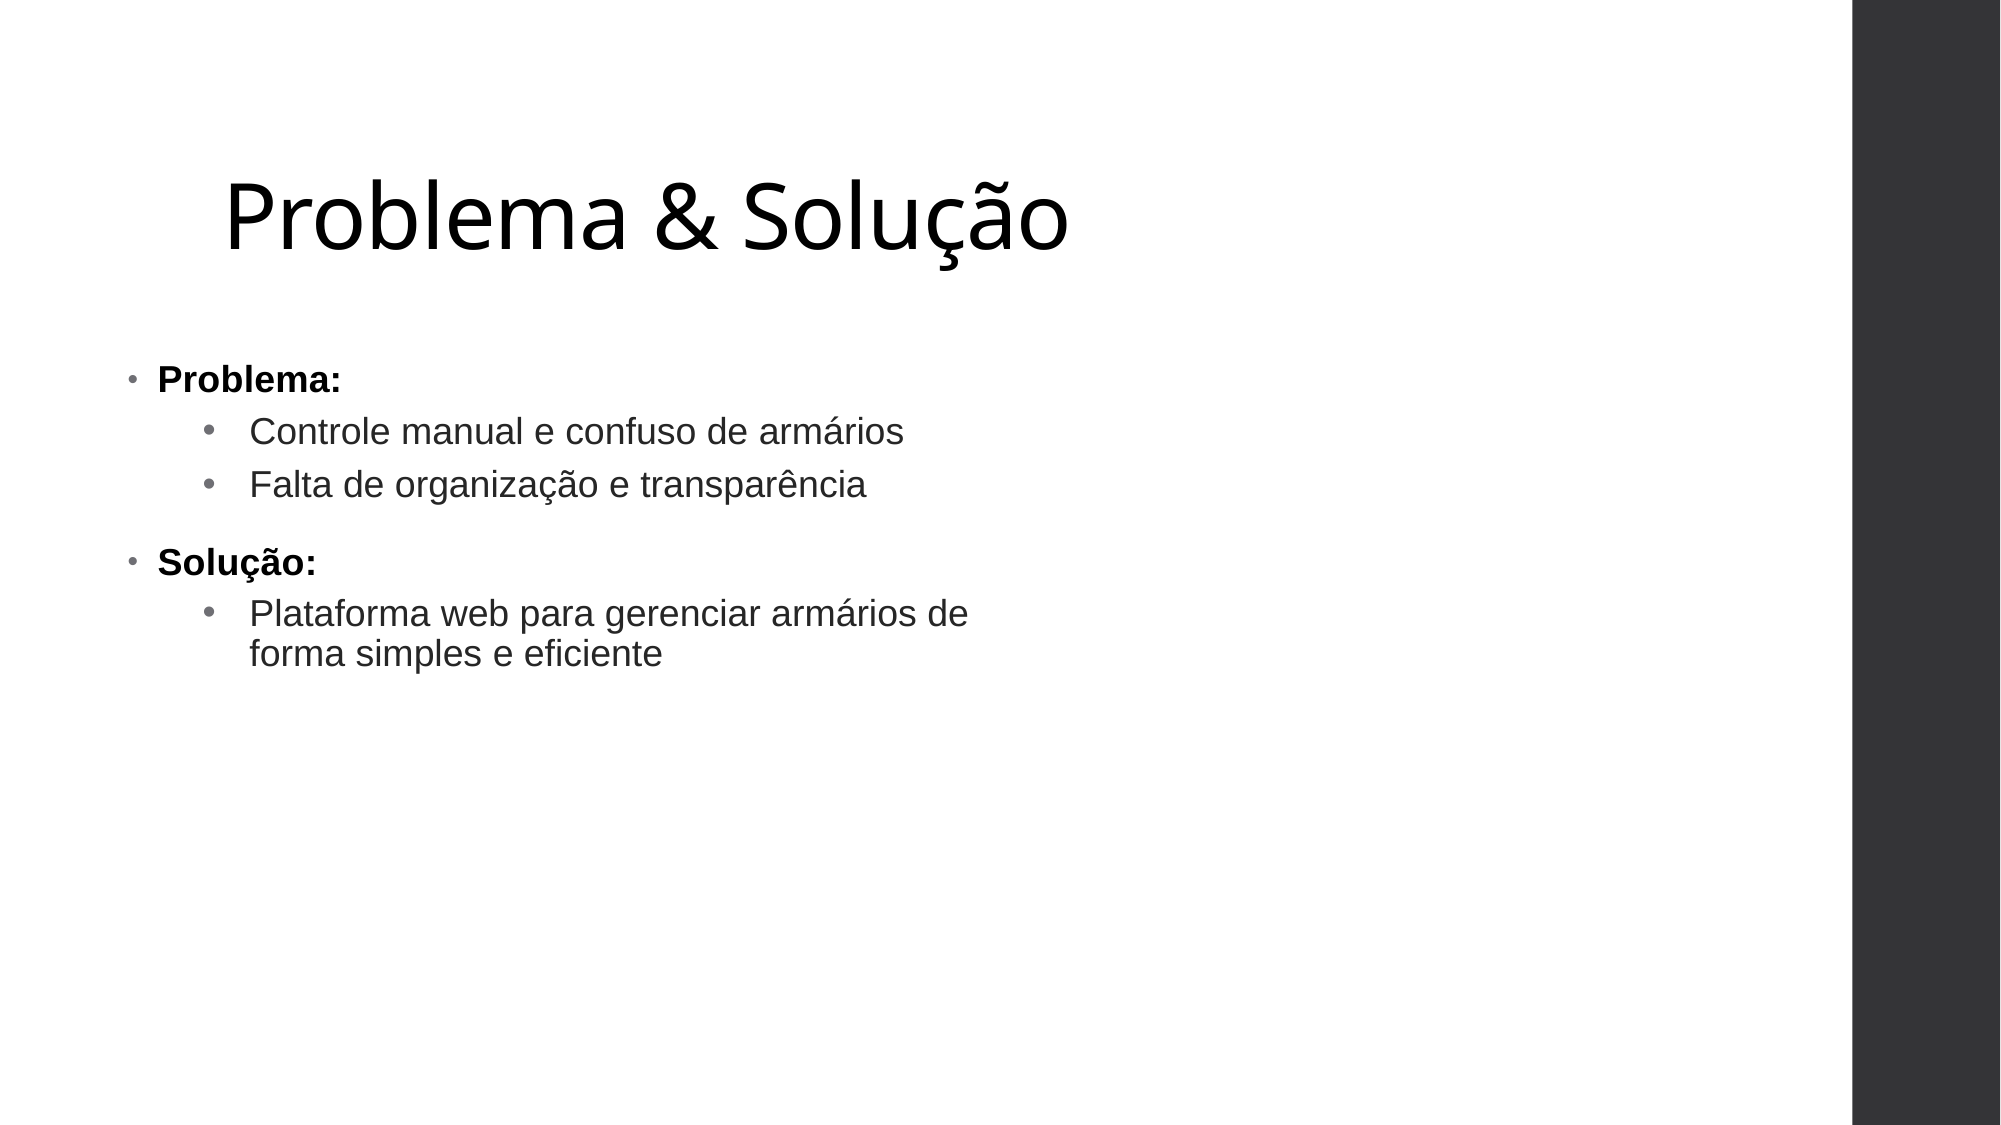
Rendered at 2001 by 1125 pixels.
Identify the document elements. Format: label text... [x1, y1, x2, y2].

title Problema & Solução [206, 60, 1797, 278]
list Problema: Controle manual e confuso de armários Falta de organização e transparência Solução: Plataforma web para gerenciar armários de forma simples e eficiente [112, 351, 1055, 950]
